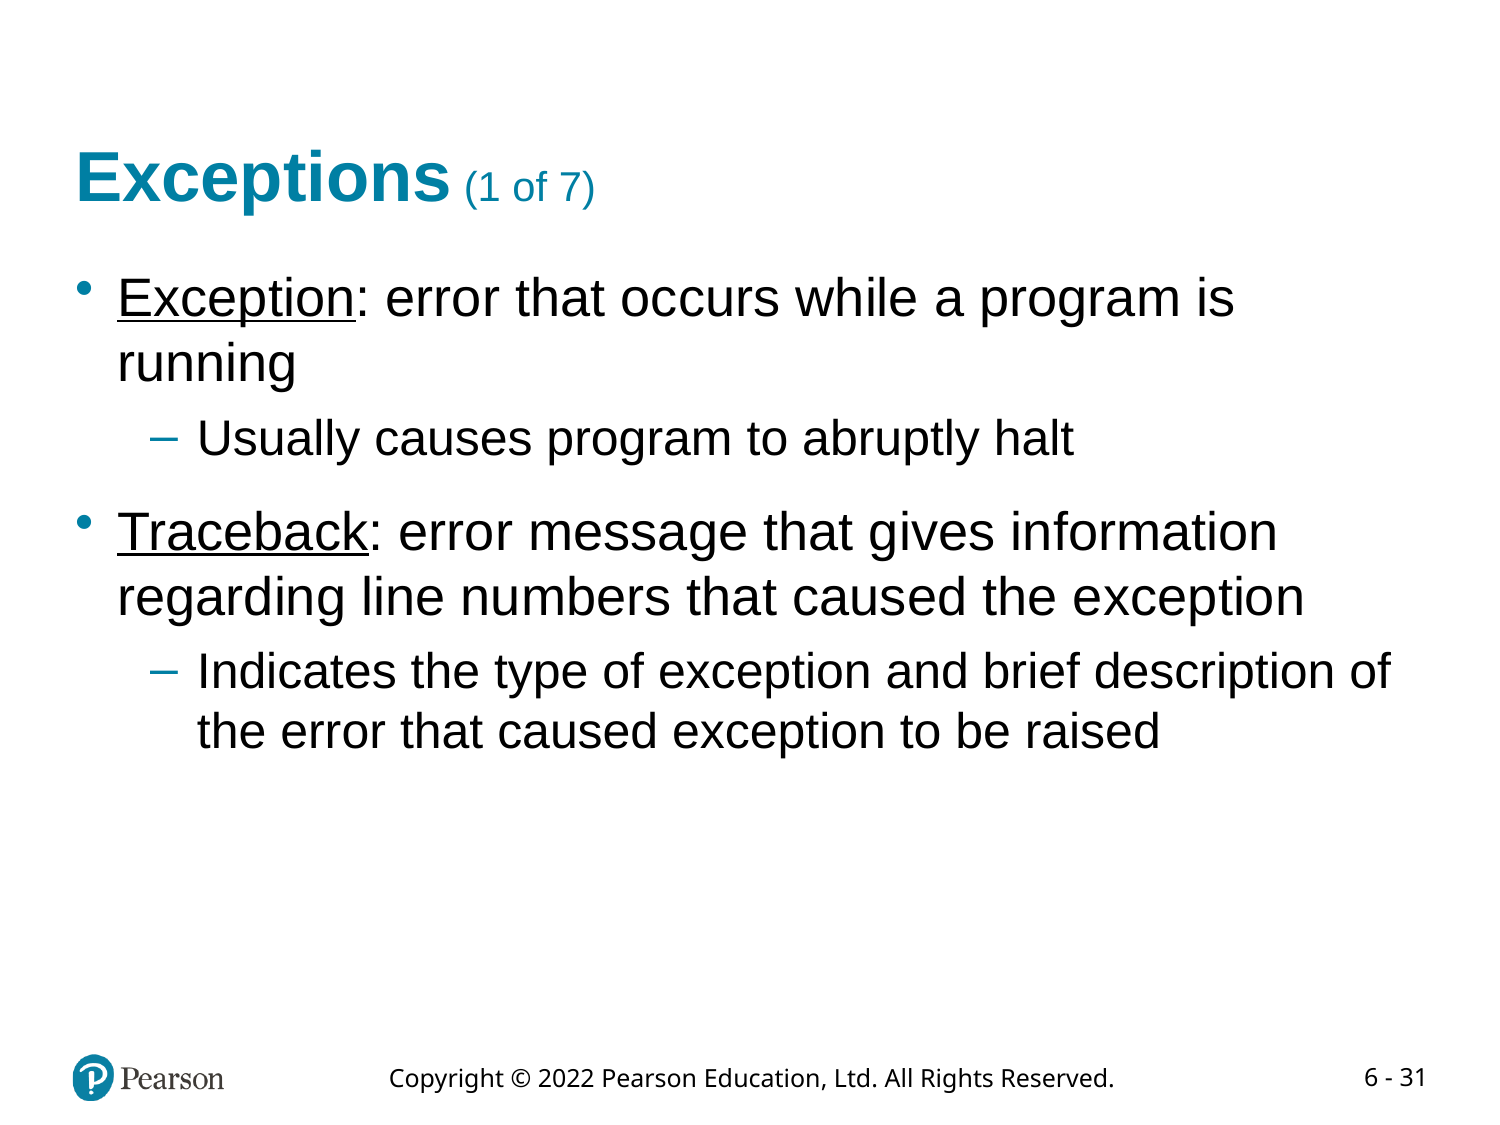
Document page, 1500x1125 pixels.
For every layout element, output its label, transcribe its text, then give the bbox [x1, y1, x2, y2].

title Exceptions (1 of 7) [75, 35, 1425, 216]
picture [72, 1054, 89, 1072]
picture [72, 1087, 83, 1101]
picture [81, 1064, 107, 1089]
list Exception: error that occurs while a program is running Usually causes program to abruptly halt Traceback: error message that gives information regarding line numbers that caused the exception Indicates the type of exception and brief description of the error that caused exception to be raised [75, 262, 1425, 1005]
picture [99, 1054, 224, 1101]
